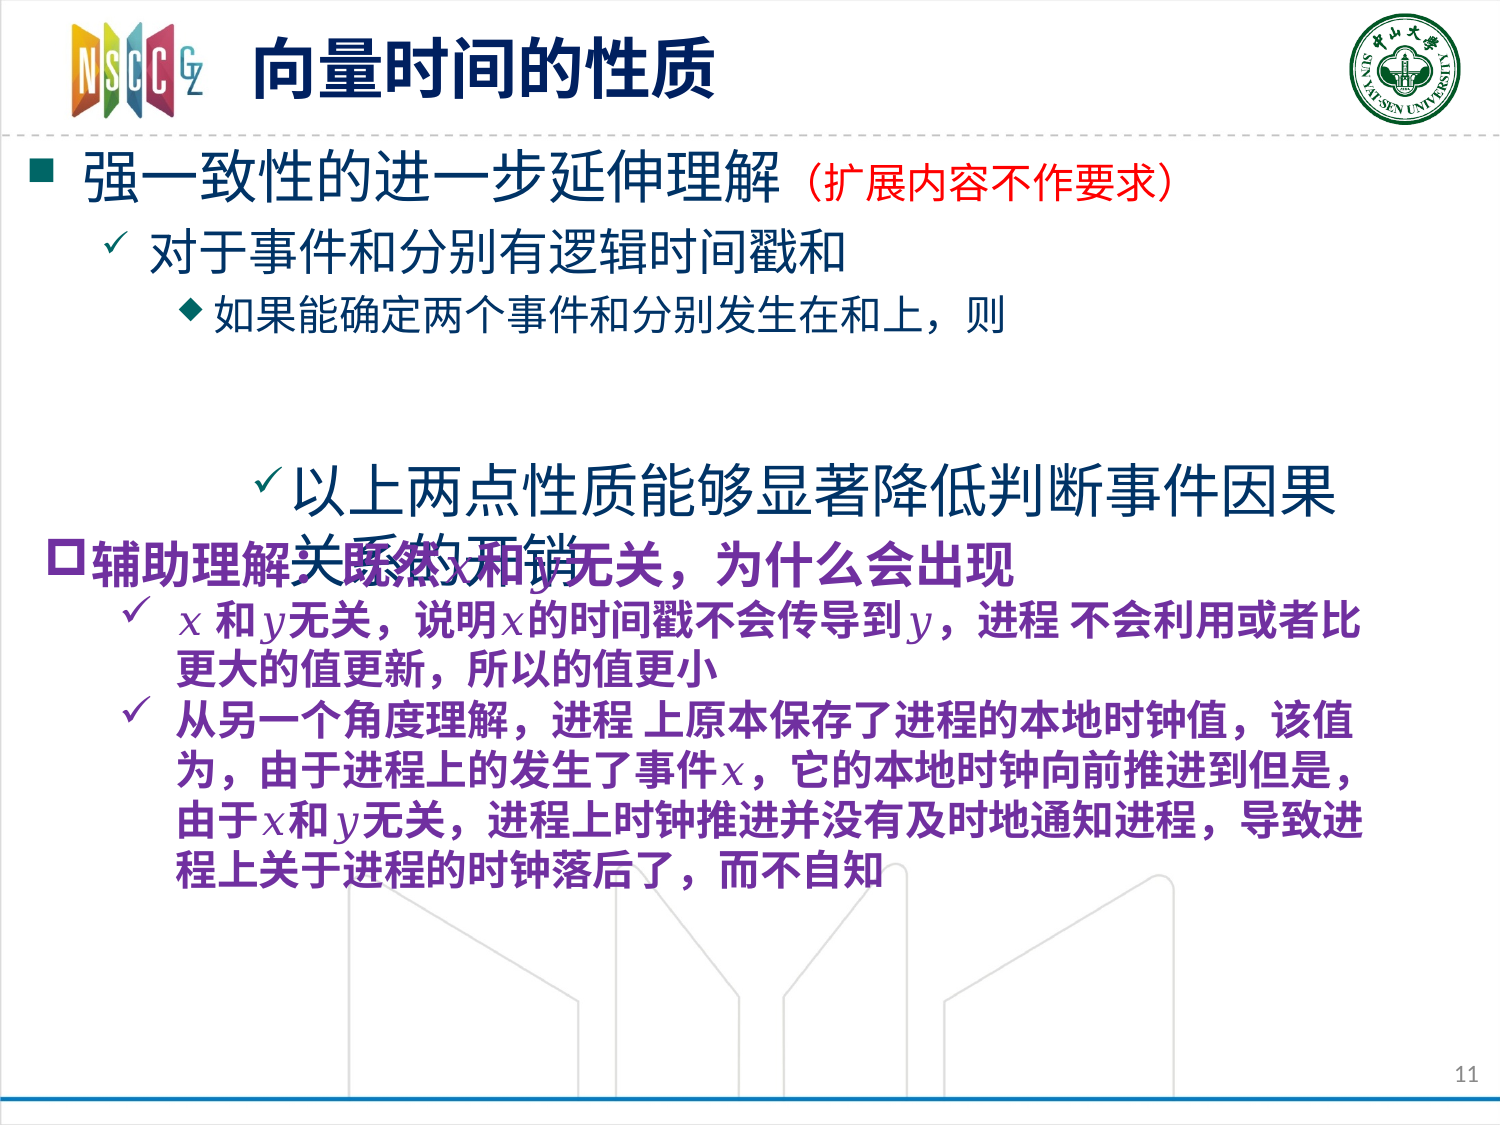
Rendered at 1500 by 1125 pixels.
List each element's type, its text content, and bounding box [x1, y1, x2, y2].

slide_number 11 [1144, 1042, 1495, 1103]
picture [0, 0, 1500, 1125]
text_box 向量时间的性质 [235, 18, 951, 114]
